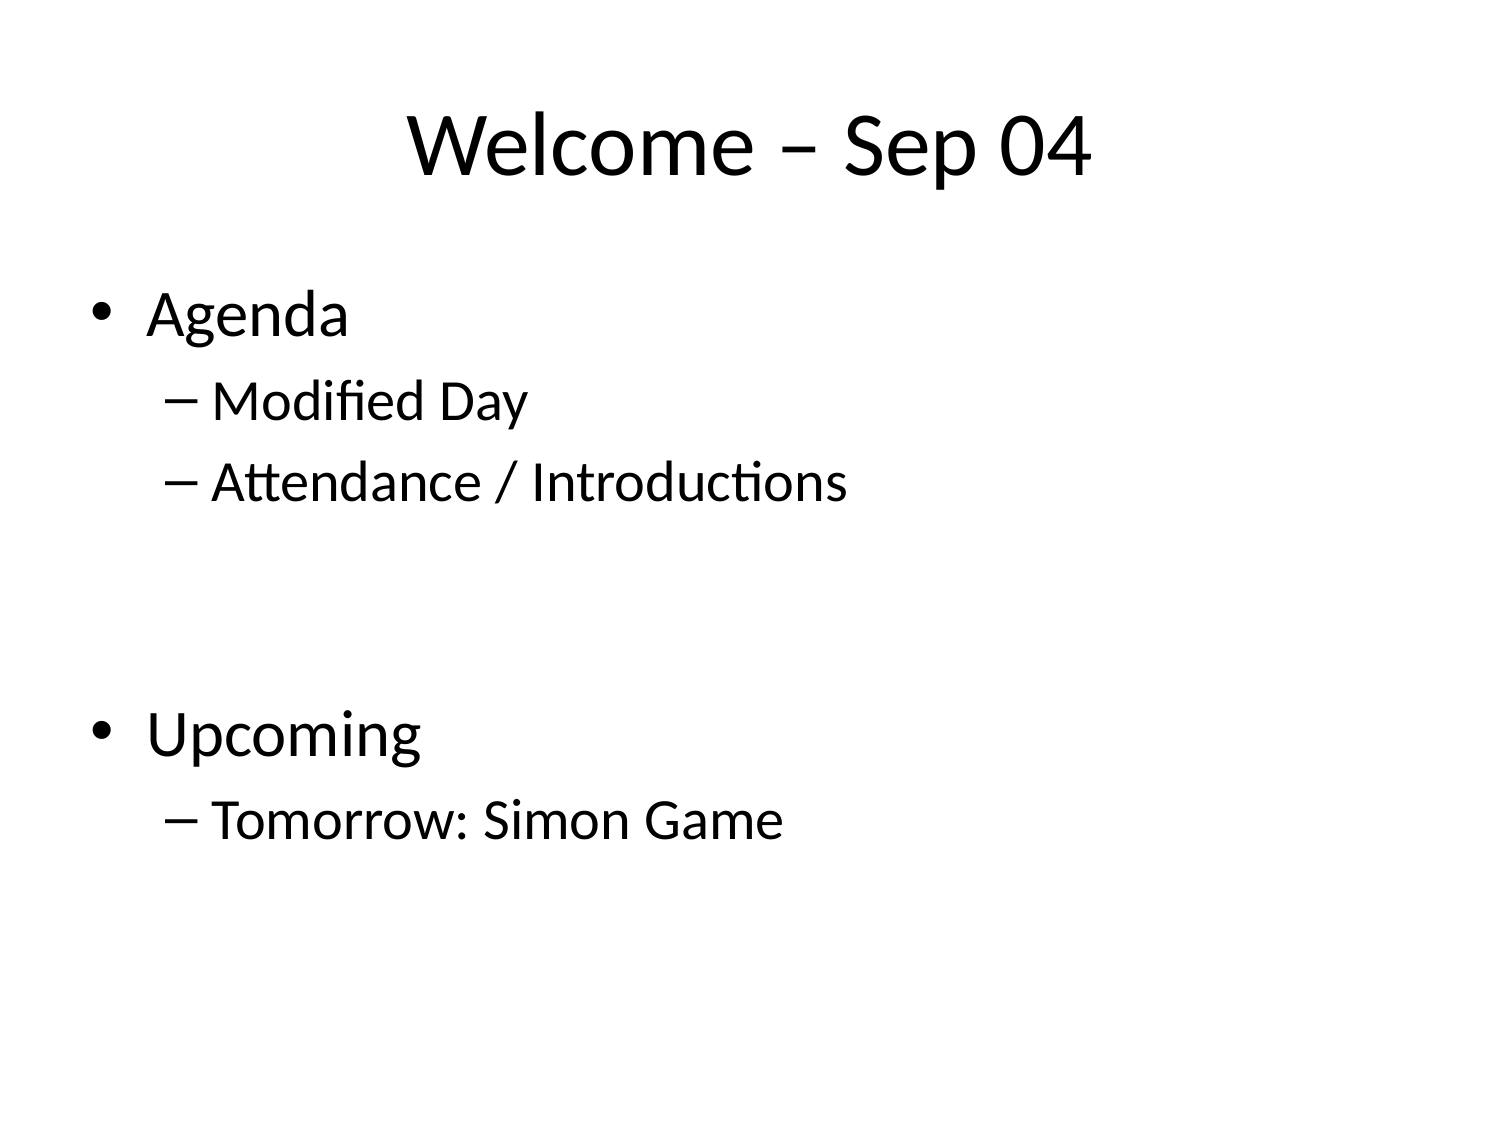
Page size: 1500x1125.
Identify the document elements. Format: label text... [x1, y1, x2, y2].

list Agenda Modified Day Attendance / Introductions Upcoming Tomorrow: Simon Game [75, 262, 1425, 1005]
title Welcome – Sep 04 [75, 45, 1425, 233]
